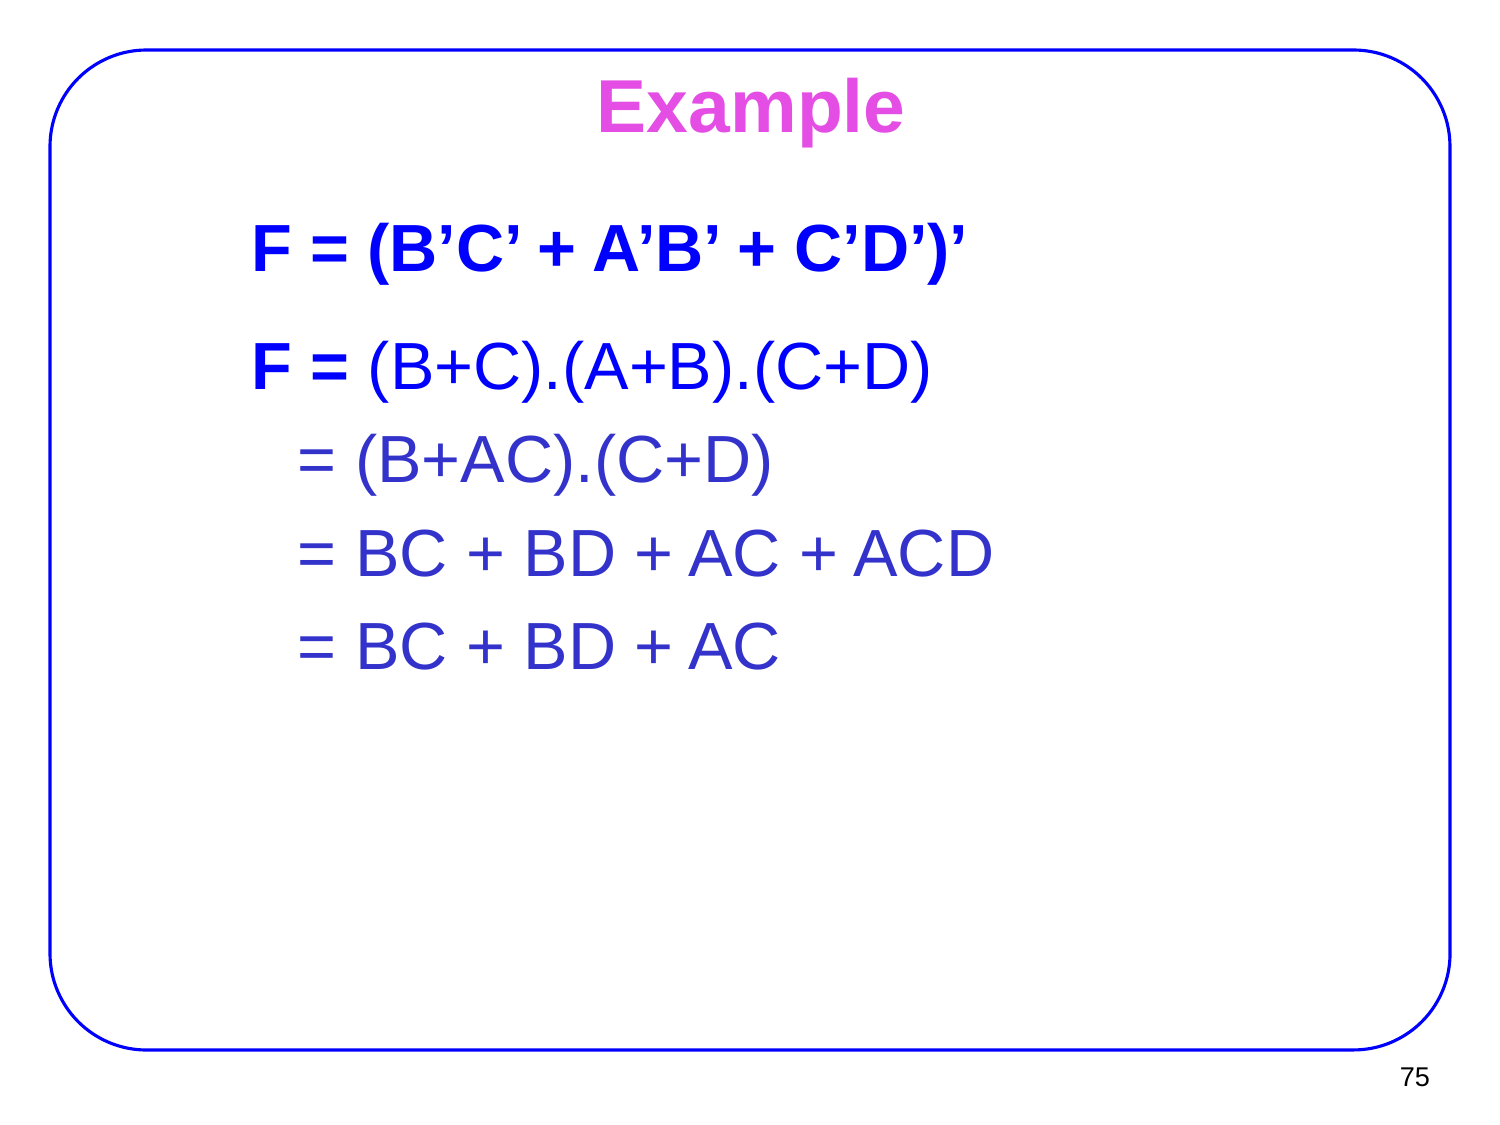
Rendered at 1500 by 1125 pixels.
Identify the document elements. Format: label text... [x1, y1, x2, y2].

title Example [113, 66, 1389, 140]
text_box F = (B’C’ + A’B’ + C’D’)’ [159, 196, 1140, 314]
text_box F = (B+C).(A+B).(C+D) = (B+AC).(C+D) = BC + BD + AC + ACD = BC + BD + AC [159, 314, 1270, 941]
slide_number 75 [1351, 1047, 1444, 1104]
